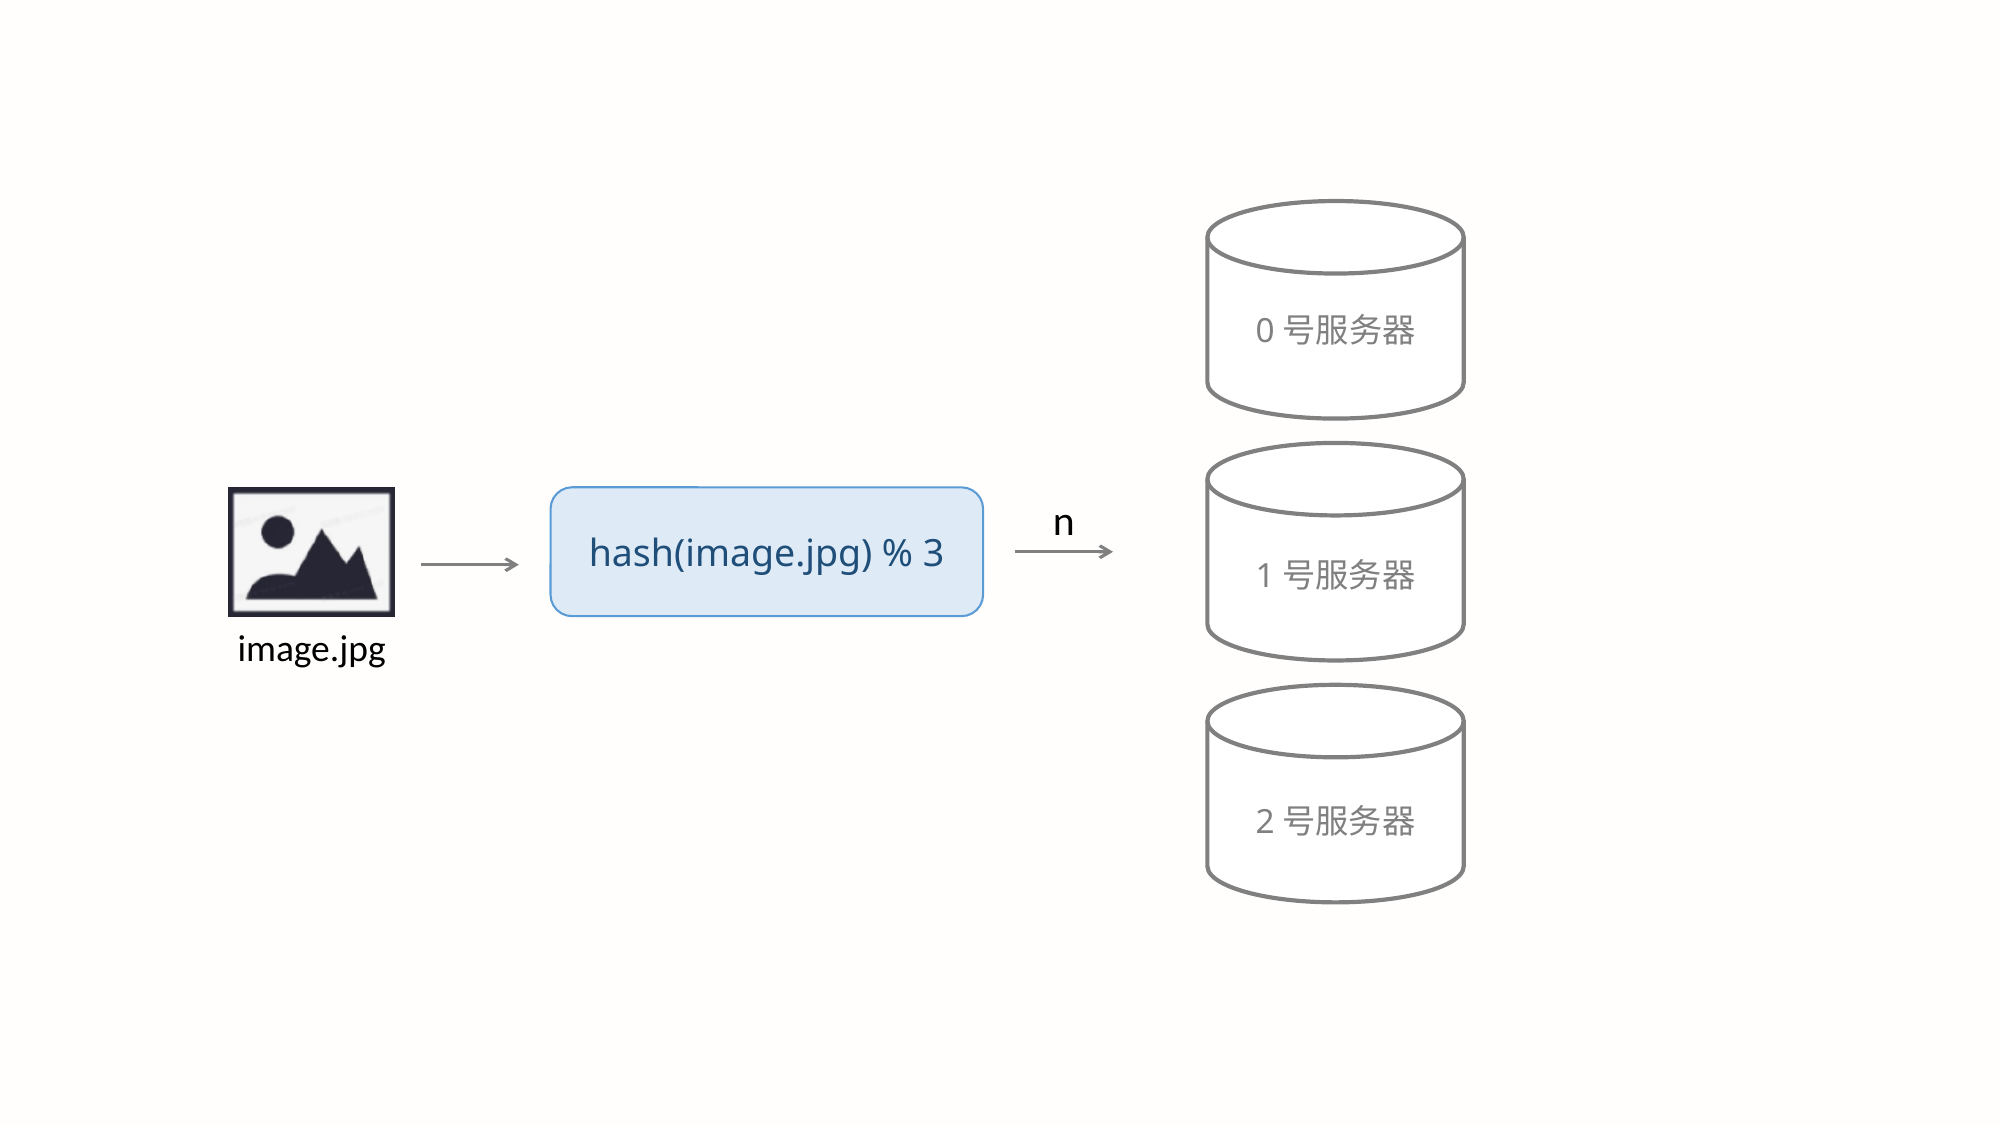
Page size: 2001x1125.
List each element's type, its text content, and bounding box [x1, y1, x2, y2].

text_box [550, 487, 984, 617]
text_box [214, 487, 410, 677]
text_box n [1038, 486, 1090, 551]
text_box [1207, 200, 1464, 903]
